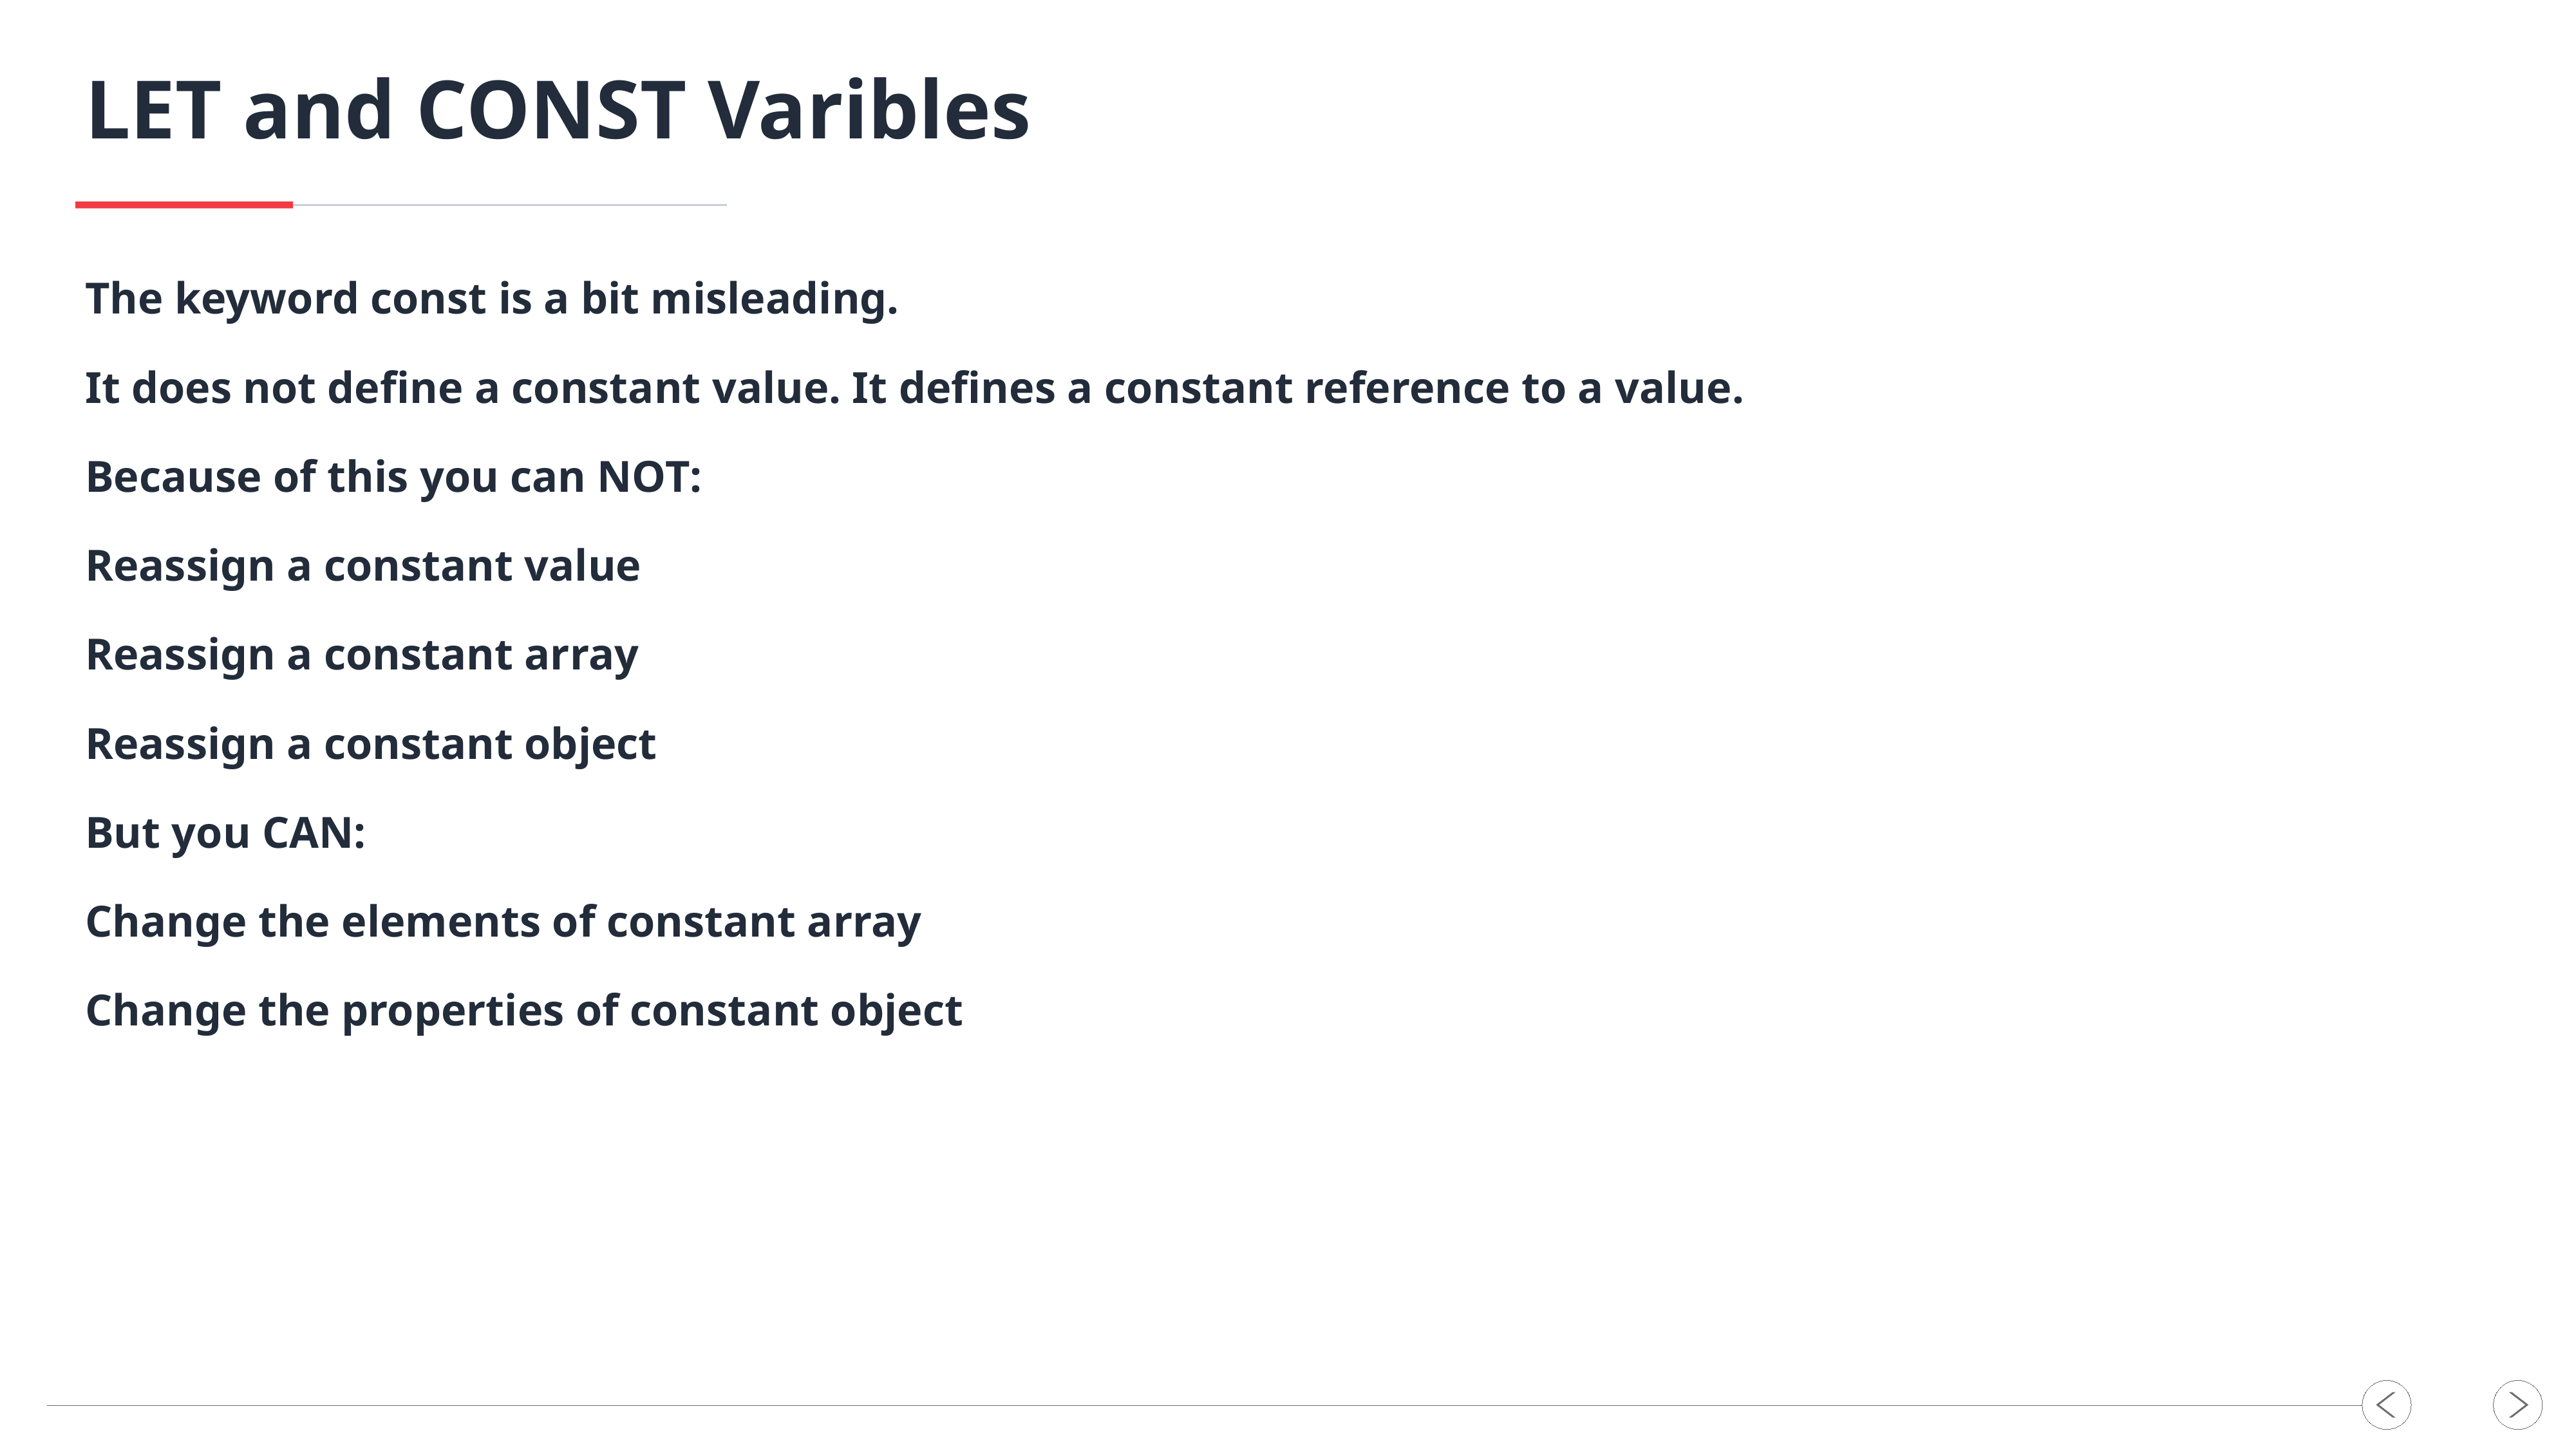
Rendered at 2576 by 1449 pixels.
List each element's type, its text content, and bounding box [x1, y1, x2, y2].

list LET and CONST Varibles [75, 56, 2496, 157]
list The keyword const is a bit misleading. It does not define a constant value. It defines a constant reference to a value. Because of this you can NOT: Reassign a constant value Reassign a constant array Reassign a constant object But you CAN: Change the elements of constant array Change the properties of constant object [75, 253, 2329, 1304]
